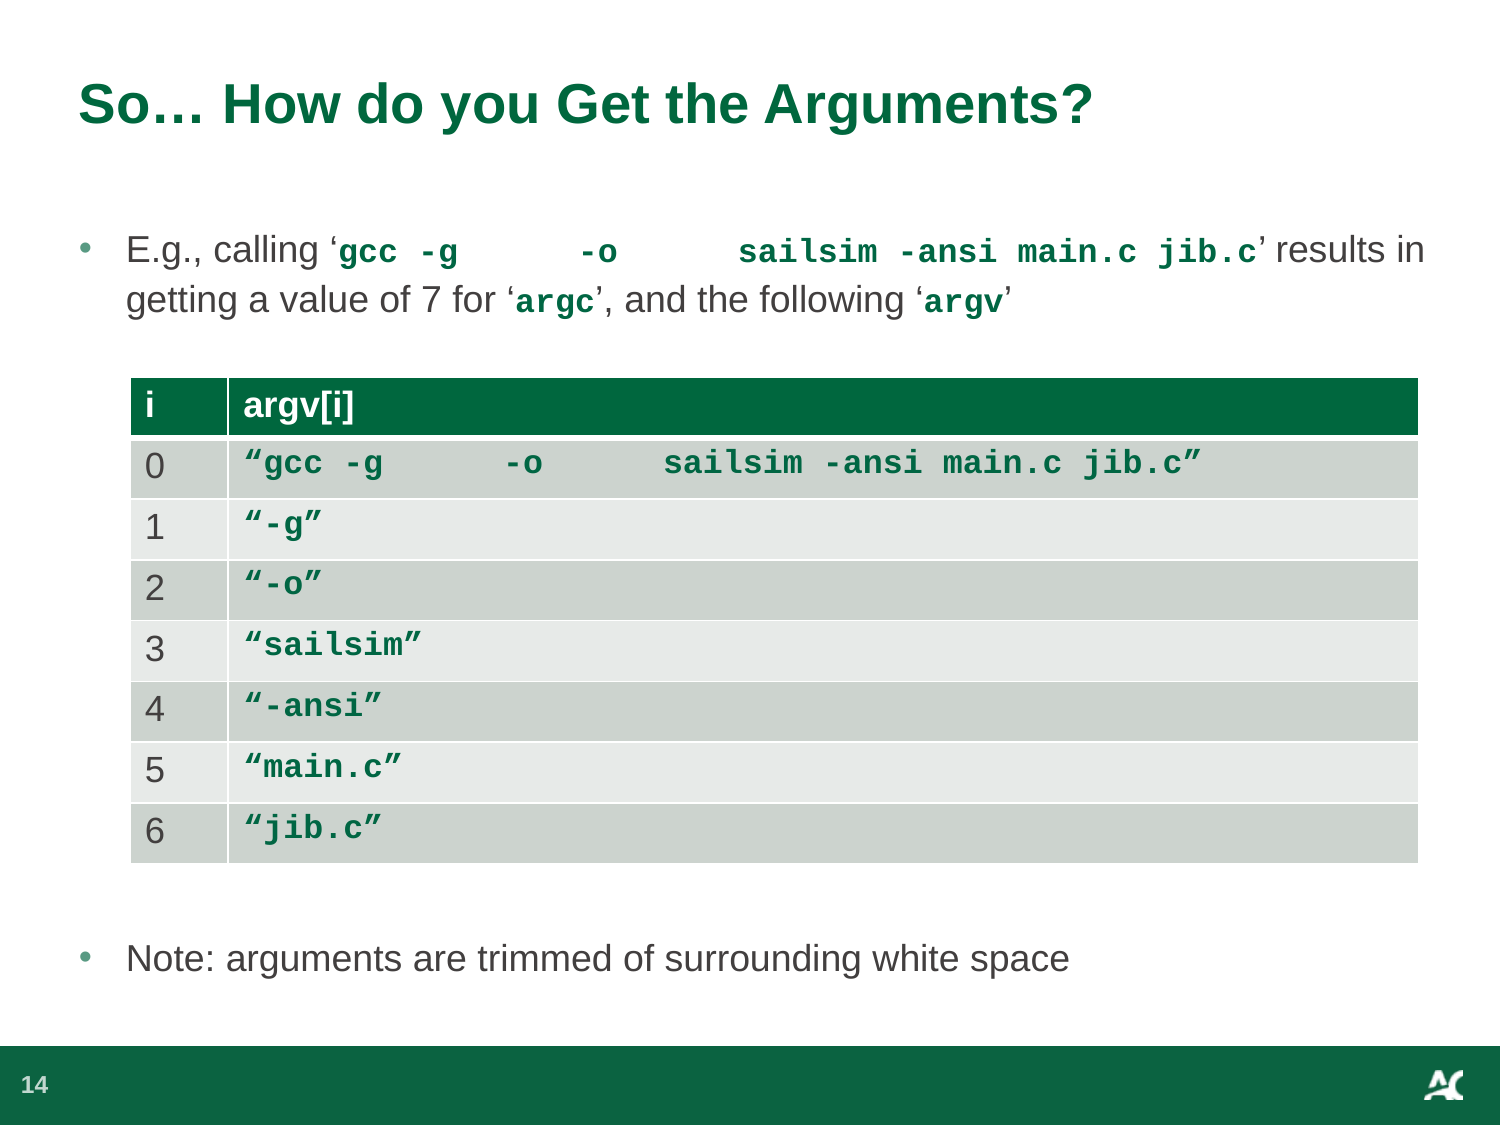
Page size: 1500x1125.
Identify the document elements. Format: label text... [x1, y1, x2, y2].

table_cell 0 [131, 441, 227, 498]
table_cell 6 [131, 804, 227, 863]
table_cell “-g” [229, 500, 1418, 559]
table_cell “-o” [229, 561, 1418, 620]
title So… How do you Get the Arguments? [79, 80, 1242, 197]
table_cell “jib.c” [229, 804, 1418, 863]
table_cell “sailsim” [229, 621, 1418, 681]
table_cell 2 [131, 561, 227, 620]
table_header argv[i] [229, 378, 1418, 435]
table_header i [131, 378, 227, 435]
table_cell “-ansi” [229, 682, 1418, 741]
slide_number 14 [20, 1057, 77, 1111]
list E.g., calling ‘gcc -g -o sailsim -ansi main.c jib.c’ results in getting a value of 7 for ‘argc’, and the following ‘argv’ Note: arguments are trimmed of surrounding white space [79, 220, 1472, 871]
table_cell 5 [131, 743, 227, 802]
table_cell 4 [131, 682, 227, 741]
table_cell 1 [131, 500, 227, 559]
table_cell “gcc -g -o sailsim -ansi main.c jib.c” [229, 441, 1418, 498]
table_cell 3 [131, 621, 227, 681]
table_cell “main.c” [229, 743, 1418, 802]
